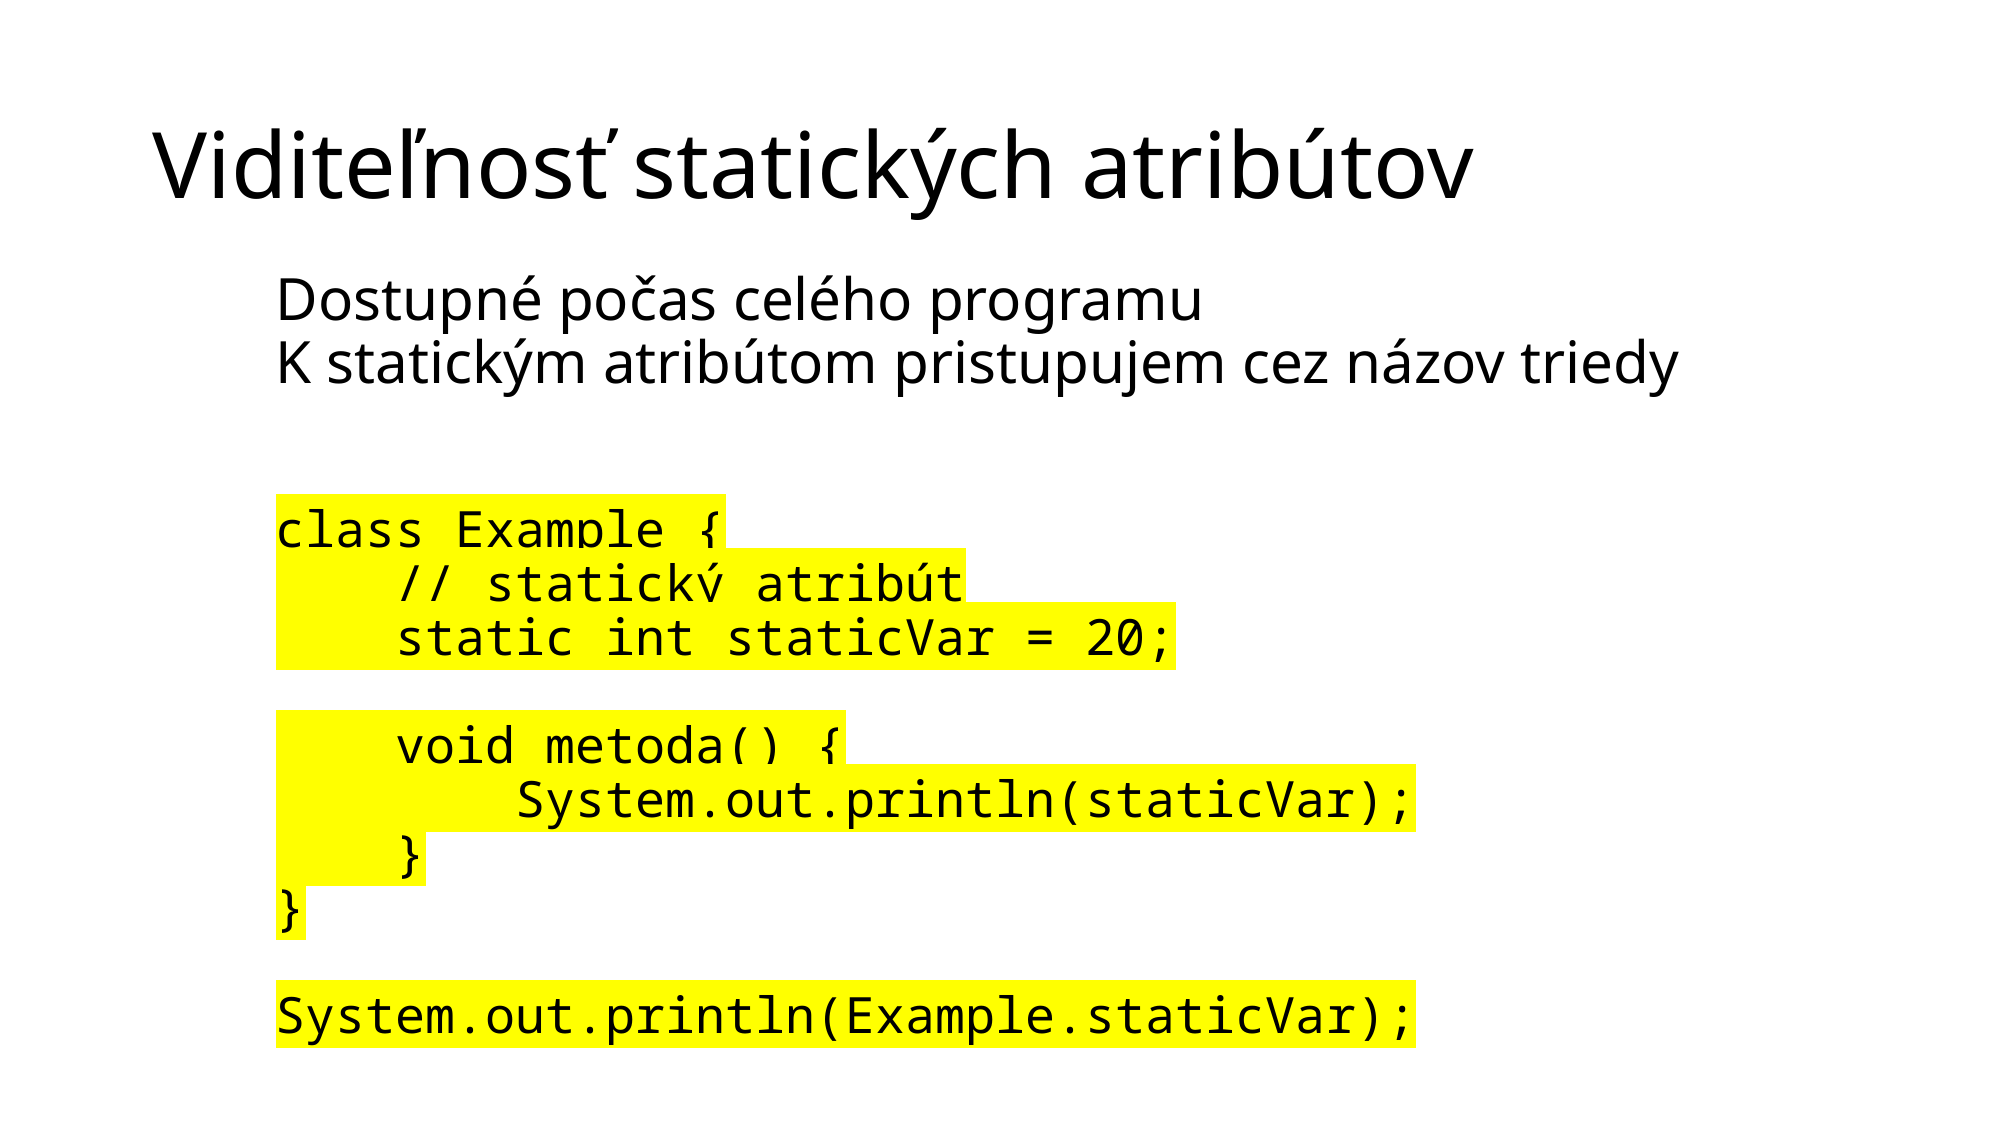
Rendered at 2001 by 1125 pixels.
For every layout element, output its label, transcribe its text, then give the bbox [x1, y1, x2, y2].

title Viditeľnosť statických atribútov [137, 59, 1863, 278]
list Dostupné počas celého programu K statickým atribútom pristupujem cez názov triedy class Example { // statický atribút static int staticVar = 20; void metoda() { System.out.println(staticVar); } } System.out.println(Example.staticVar); [260, 263, 1847, 1080]
